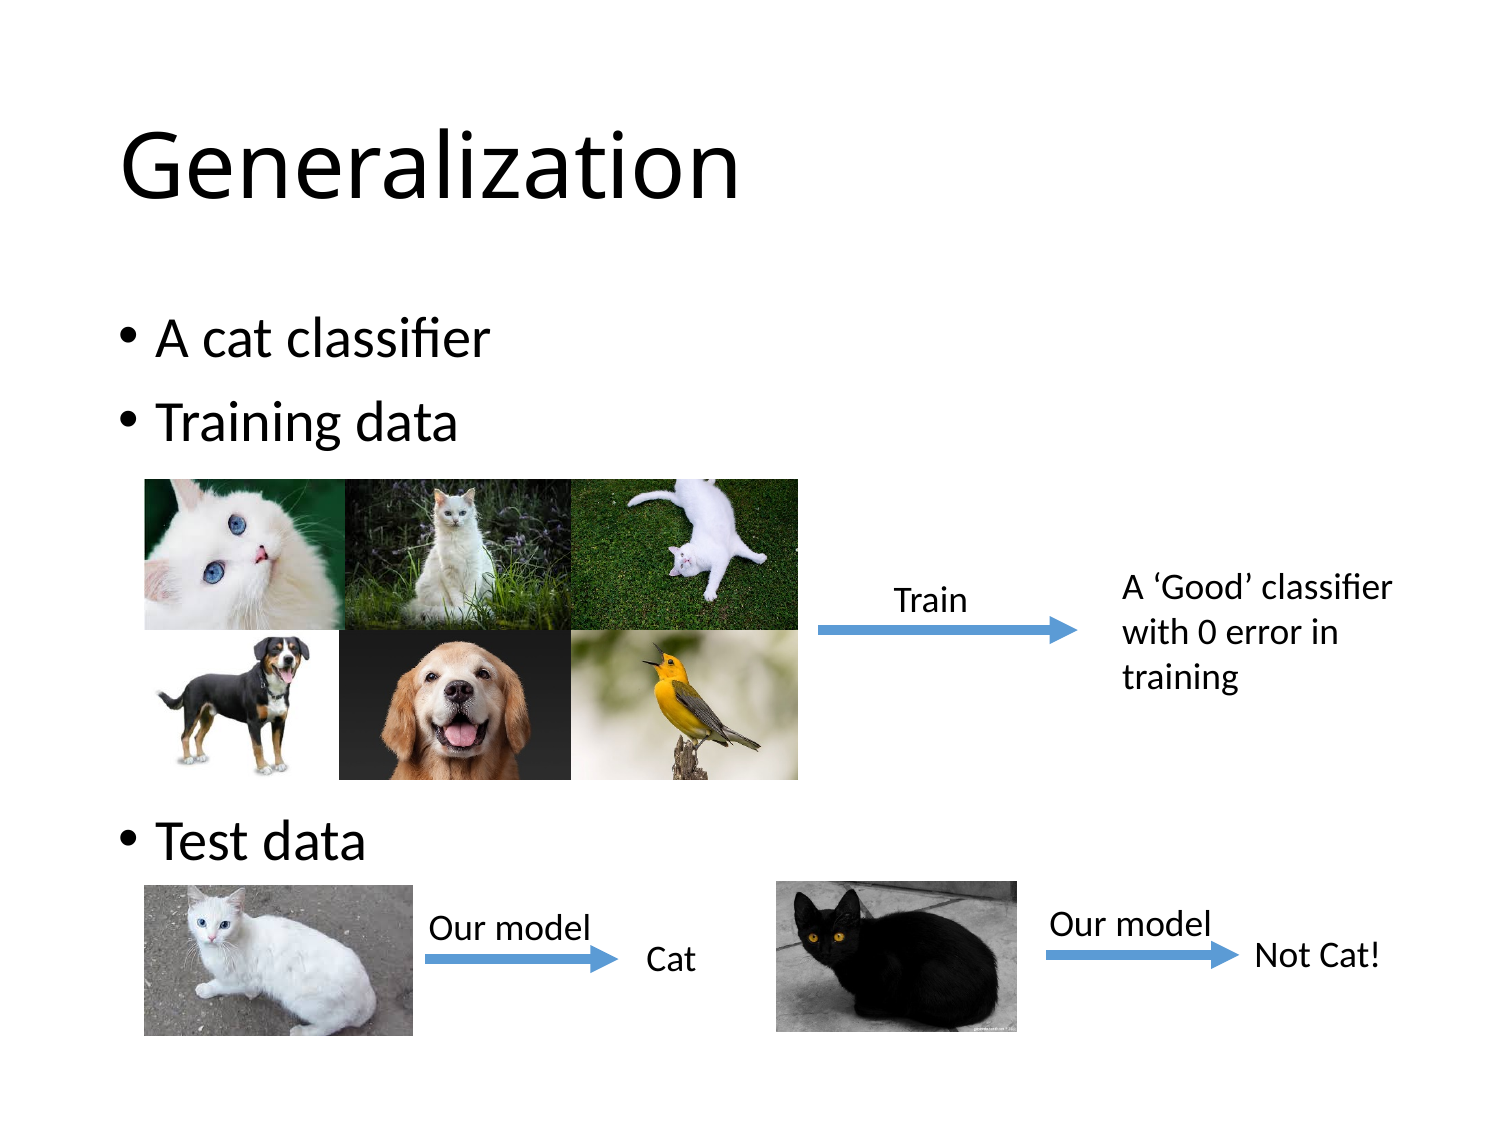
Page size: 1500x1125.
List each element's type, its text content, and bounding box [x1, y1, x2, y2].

text_box Cat [631, 926, 712, 987]
text_box Train [878, 567, 984, 625]
text_box A ‘Good’ classifier with 0 error in training [1107, 554, 1478, 704]
text_box Not Cat! [1239, 922, 1397, 982]
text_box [119, 479, 798, 780]
picture [144, 885, 413, 1036]
picture [776, 881, 1017, 1032]
title Generalization [103, 59, 1397, 278]
text_box Our model [413, 896, 607, 956]
list A cat classifier Training data Test data [103, 299, 1397, 1014]
text_box Our model [1034, 891, 1228, 952]
